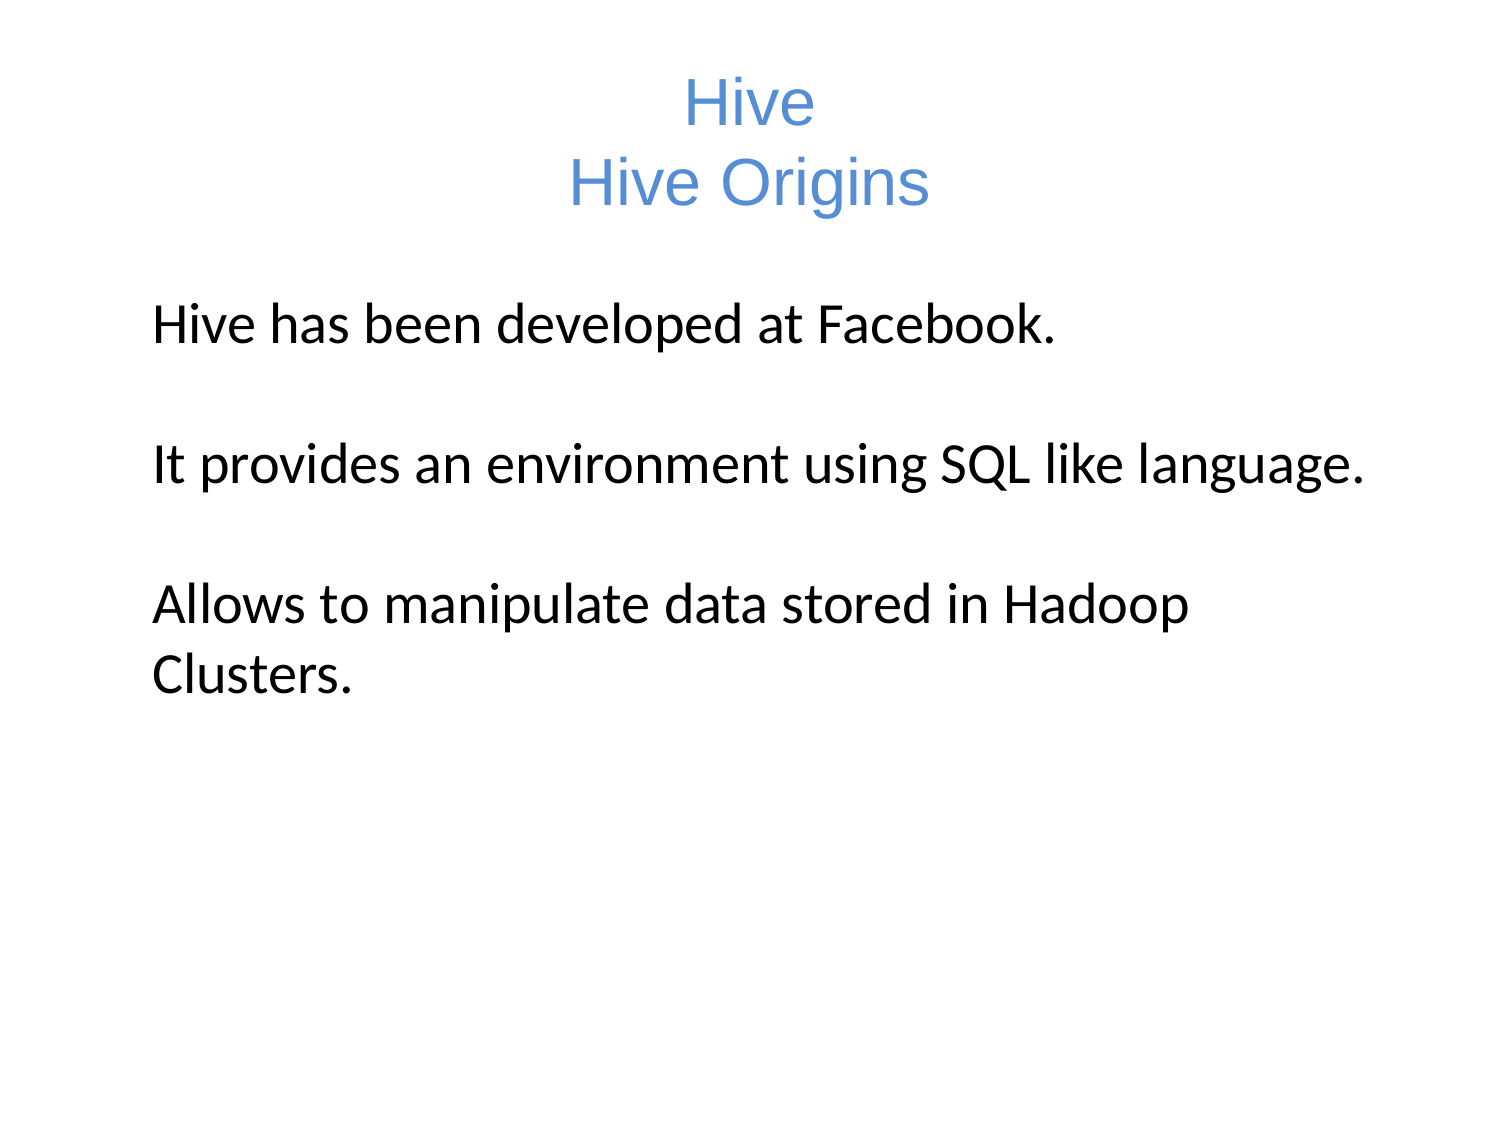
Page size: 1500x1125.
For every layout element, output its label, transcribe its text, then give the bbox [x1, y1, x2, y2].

title Hive Hive Origins [75, 45, 1425, 233]
text_box Hive has been developed at Facebook. It provides an environment using SQL like language. Allows to manipulate data stored in Hadoop Clusters. [137, 277, 1412, 848]
